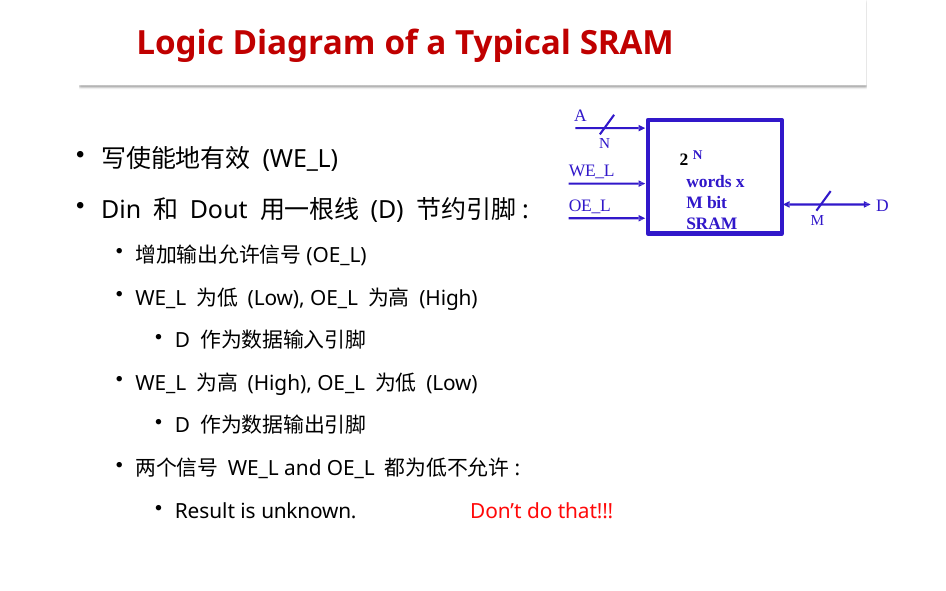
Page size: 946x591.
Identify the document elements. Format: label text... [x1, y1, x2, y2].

text_box A [573, 102, 588, 125]
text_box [79, 0, 867, 91]
text_box [821, 201, 871, 208]
text_box M [809, 208, 826, 229]
text_box [783, 201, 821, 208]
text_box N WE_L OE_L [566, 126, 616, 215]
text_box [568, 214, 646, 222]
text_box [616, 124, 646, 132]
text_box [568, 180, 646, 187]
text_box 写使能地有效 (WE_L) Din 和 Dout 用一根线 (D) 节约引脚: 增加输出允许信号(OE_L) WE_L 为低 (Low), OE_L 为高 (High) D 作为数据输入引脚 WE_L 为高 (High), OE_L 为低 (Low) D 作为数据输出引脚 两个信号 WE_L and OE_L 都为低不允许: Result is unknown. Don’t do that!!! [75, 120, 653, 523]
text_box D [875, 192, 890, 215]
text_box 2 N words x M bit SRAM [647, 120, 782, 234]
